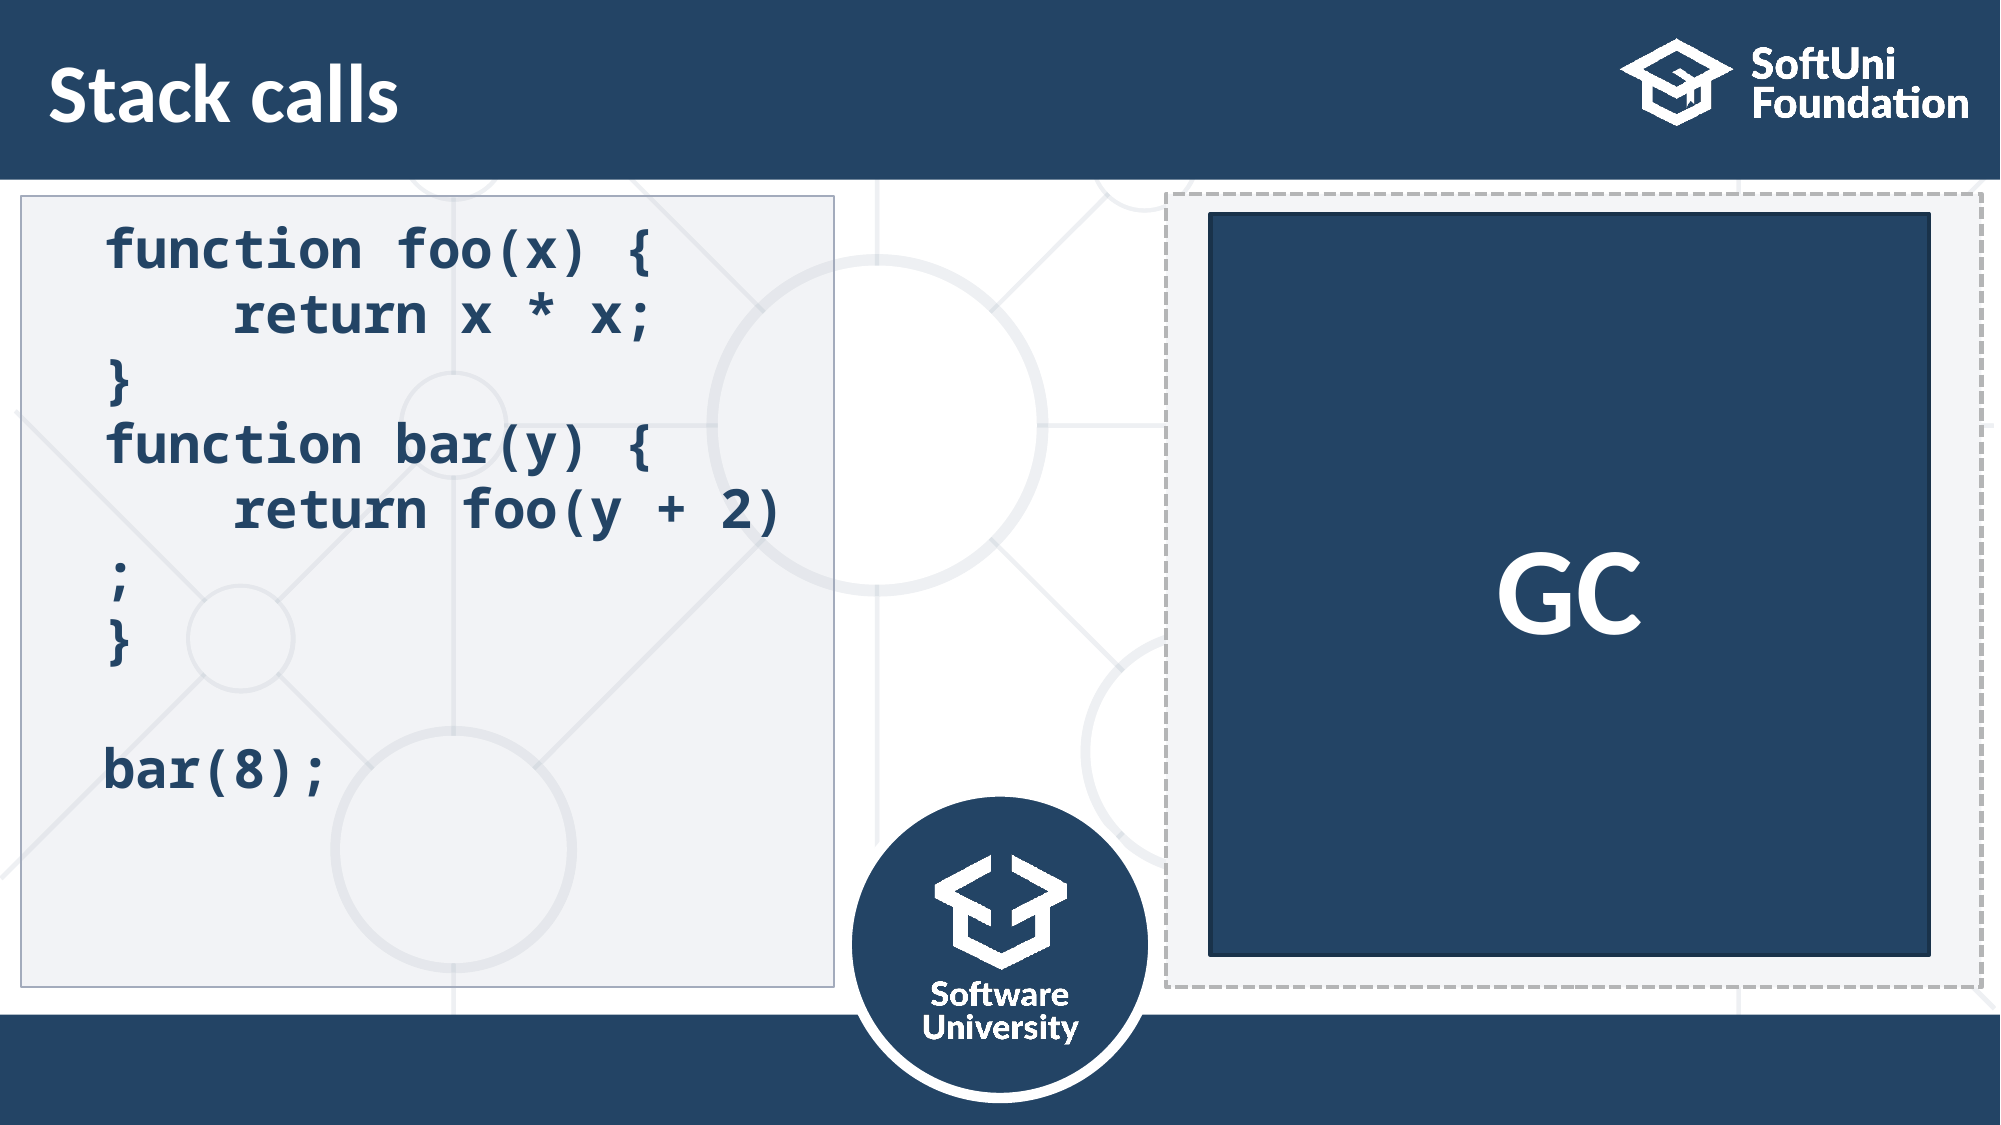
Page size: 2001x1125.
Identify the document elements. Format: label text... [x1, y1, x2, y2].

picture [921, 854, 1079, 1049]
text_box GC [1208, 212, 1931, 957]
text_box [1164, 192, 1984, 989]
title Stack calls [31, 16, 1968, 162]
list function foo(x) { return x * x; } function bar(y) { return foo(y + 2); } bar(8); [20, 196, 835, 988]
